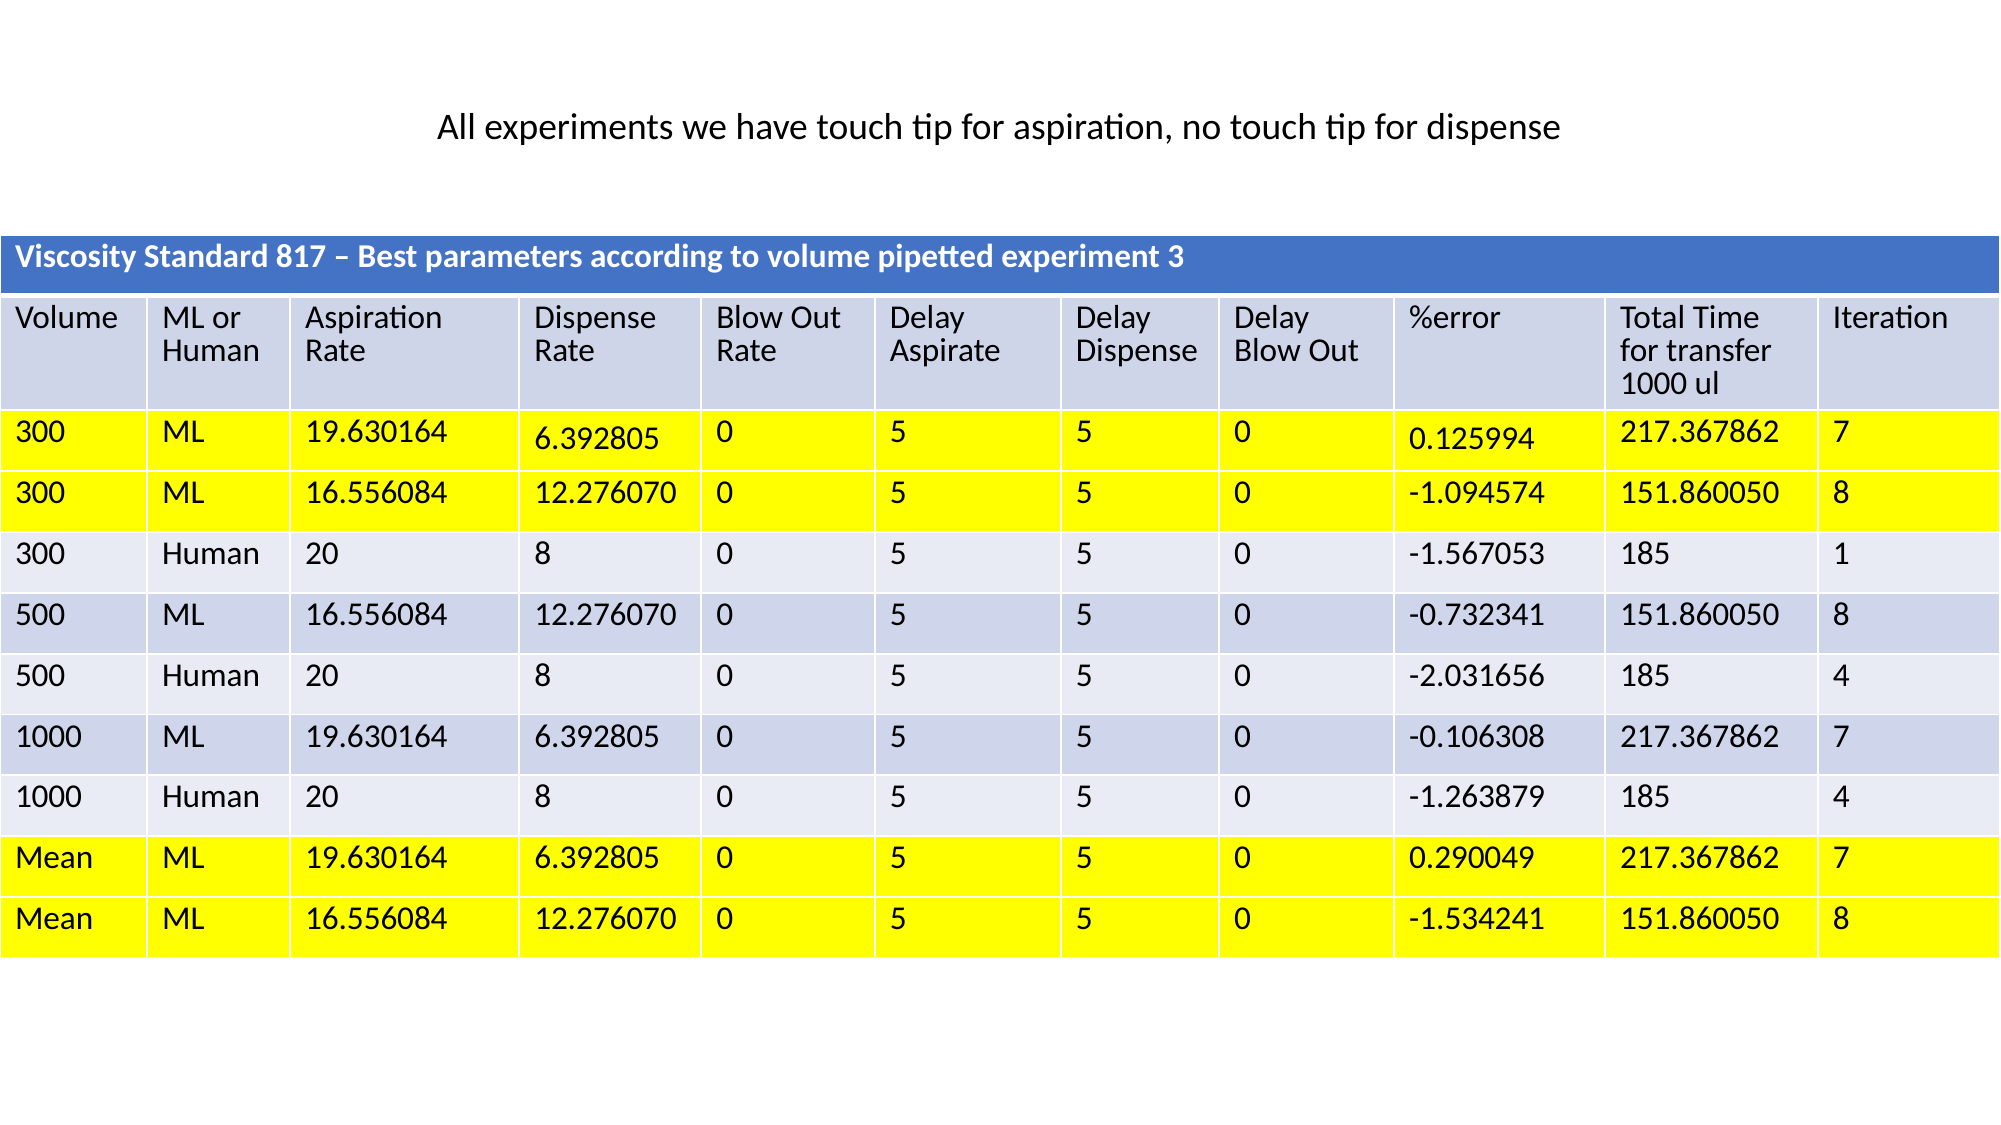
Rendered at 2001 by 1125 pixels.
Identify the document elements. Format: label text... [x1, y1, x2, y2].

table_cell -1.534241 [1395, 898, 1604, 957]
table_cell 151.860050 [1606, 594, 1817, 653]
table_cell ML [148, 898, 289, 957]
table_cell ML [148, 837, 289, 896]
table_cell 5 [876, 837, 1060, 896]
table_cell 0 [702, 472, 874, 531]
table_cell 0 [1220, 472, 1393, 531]
table_cell 5 [876, 594, 1060, 653]
table_cell 19.630164 [291, 715, 518, 774]
table_cell 5 [1062, 594, 1218, 653]
table_cell 217.367862 [1606, 837, 1817, 896]
table_cell 8 [520, 533, 700, 592]
table_cell 7 [1819, 411, 1999, 470]
table_cell Mean [1, 898, 146, 957]
table_cell 12.276070 [520, 898, 700, 957]
table_cell 217.367862 [1606, 715, 1817, 774]
table_cell ML [148, 715, 289, 774]
table_cell 8 [520, 776, 700, 835]
table_cell 500 [1, 594, 146, 653]
table_cell 0.125994 [1395, 411, 1604, 470]
table_cell 5 [876, 411, 1060, 470]
table_cell 0 [702, 655, 874, 714]
table_cell 7 [1819, 837, 1999, 896]
table_cell 6.392805 [520, 411, 700, 470]
table_cell ML or Human [148, 298, 289, 409]
table_cell 5 [876, 715, 1060, 774]
table_cell Blow Out Rate [702, 298, 874, 409]
table_cell 19.630164 [291, 411, 518, 470]
table_cell 16.556084 [291, 898, 518, 957]
table_cell 8 [1819, 898, 1999, 957]
table_cell 0 [702, 533, 874, 592]
table_cell 0 [702, 594, 874, 653]
table_cell 5 [876, 898, 1060, 957]
table_cell 4 [1819, 655, 1999, 714]
table_cell 0 [1220, 594, 1393, 653]
table_cell Aspiration Rate [291, 298, 518, 409]
table_cell Human [148, 776, 289, 835]
table_cell 185 [1606, 533, 1817, 592]
table_cell 0 [1220, 655, 1393, 714]
table_cell -2.031656 [1395, 655, 1604, 714]
table_cell 8 [1819, 472, 1999, 531]
table_cell 8 [1819, 594, 1999, 653]
table_cell 151.860050 [1606, 898, 1817, 957]
table_cell -1.567053 [1395, 533, 1604, 592]
table_cell 5 [1062, 898, 1218, 957]
table_cell 1 [1819, 533, 1999, 592]
table_cell ML [148, 472, 289, 531]
table_cell ML [148, 411, 289, 470]
table_cell 16.556084 [291, 472, 518, 531]
table_cell 300 [1, 533, 146, 592]
table_cell 0 [702, 776, 874, 835]
table_cell 19.630164 [291, 837, 518, 896]
table_cell 12.276070 [520, 594, 700, 653]
table_cell 5 [876, 655, 1060, 714]
table_cell 20 [291, 655, 518, 714]
table_cell 16.556084 [291, 594, 518, 653]
table_cell Delay Aspirate [876, 298, 1060, 409]
table_cell 185 [1606, 655, 1817, 714]
table_cell Dispense Rate [520, 298, 700, 409]
table_cell 5 [876, 776, 1060, 835]
table_cell 6.392805 [520, 837, 700, 896]
table_cell ML [148, 594, 289, 653]
table_cell 7 [1819, 715, 1999, 774]
table_cell -1.263879 [1395, 776, 1604, 835]
table_cell 5 [1062, 837, 1218, 896]
table_cell 0 [1220, 411, 1393, 470]
table_cell Human [148, 655, 289, 714]
text_box All experiments we have touch tip for aspiration, no touch tip for dispense [292, 94, 1707, 155]
table_cell 500 [1, 655, 146, 714]
table_cell 0 [1220, 898, 1393, 957]
table_cell 5 [876, 533, 1060, 592]
table_cell 5 [876, 472, 1060, 531]
table_cell 5 [1062, 655, 1218, 714]
table_cell 12.276070 [520, 472, 700, 531]
table_cell 5 [1062, 776, 1218, 835]
table_cell 0.290049 [1395, 837, 1604, 896]
table_cell -1.094574 [1395, 472, 1604, 531]
table_cell 185 [1606, 776, 1817, 835]
table_cell 0 [702, 411, 874, 470]
table_cell 20 [291, 533, 518, 592]
table_cell -0.106308 [1395, 715, 1604, 774]
table_cell 300 [1, 411, 146, 470]
table_cell 217.367862 [1606, 411, 1817, 470]
table_cell Mean [1, 837, 146, 896]
table_cell 0 [1220, 837, 1393, 896]
table_cell 0 [1220, 715, 1393, 774]
table_cell Total Time for transfer 1000 ul [1606, 298, 1817, 409]
table_cell 5 [1062, 715, 1218, 774]
table_cell Delay Dispense [1062, 298, 1218, 409]
table_cell 151.860050 [1606, 472, 1817, 531]
table_cell Delay Blow Out [1220, 298, 1393, 409]
table_cell 5 [1062, 411, 1218, 470]
table_cell 0 [702, 898, 874, 957]
table_cell %error [1395, 298, 1604, 409]
table_cell 0 [1220, 533, 1393, 592]
table_cell 4 [1819, 776, 1999, 835]
table_cell Human [148, 533, 289, 592]
table_cell Volume [1, 298, 146, 409]
table_cell 0 [702, 715, 874, 774]
table_cell -0.732341 [1395, 594, 1604, 653]
table_cell Iteration [1819, 298, 1999, 409]
table_cell 1000 [1, 715, 146, 774]
table_cell 300 [1, 472, 146, 531]
table_header Viscosity Standard 817 – Best parameters according to volume pipetted experiment 3 [1, 236, 1999, 293]
table_cell 5 [1062, 533, 1218, 592]
table_cell 5 [1062, 472, 1218, 531]
table_cell 20 [291, 776, 518, 835]
table_cell 8 [520, 655, 700, 714]
table_cell 6.392805 [520, 715, 700, 774]
table_cell 1000 [1, 776, 146, 835]
table_cell 0 [702, 837, 874, 896]
table_cell 0 [1220, 776, 1393, 835]
